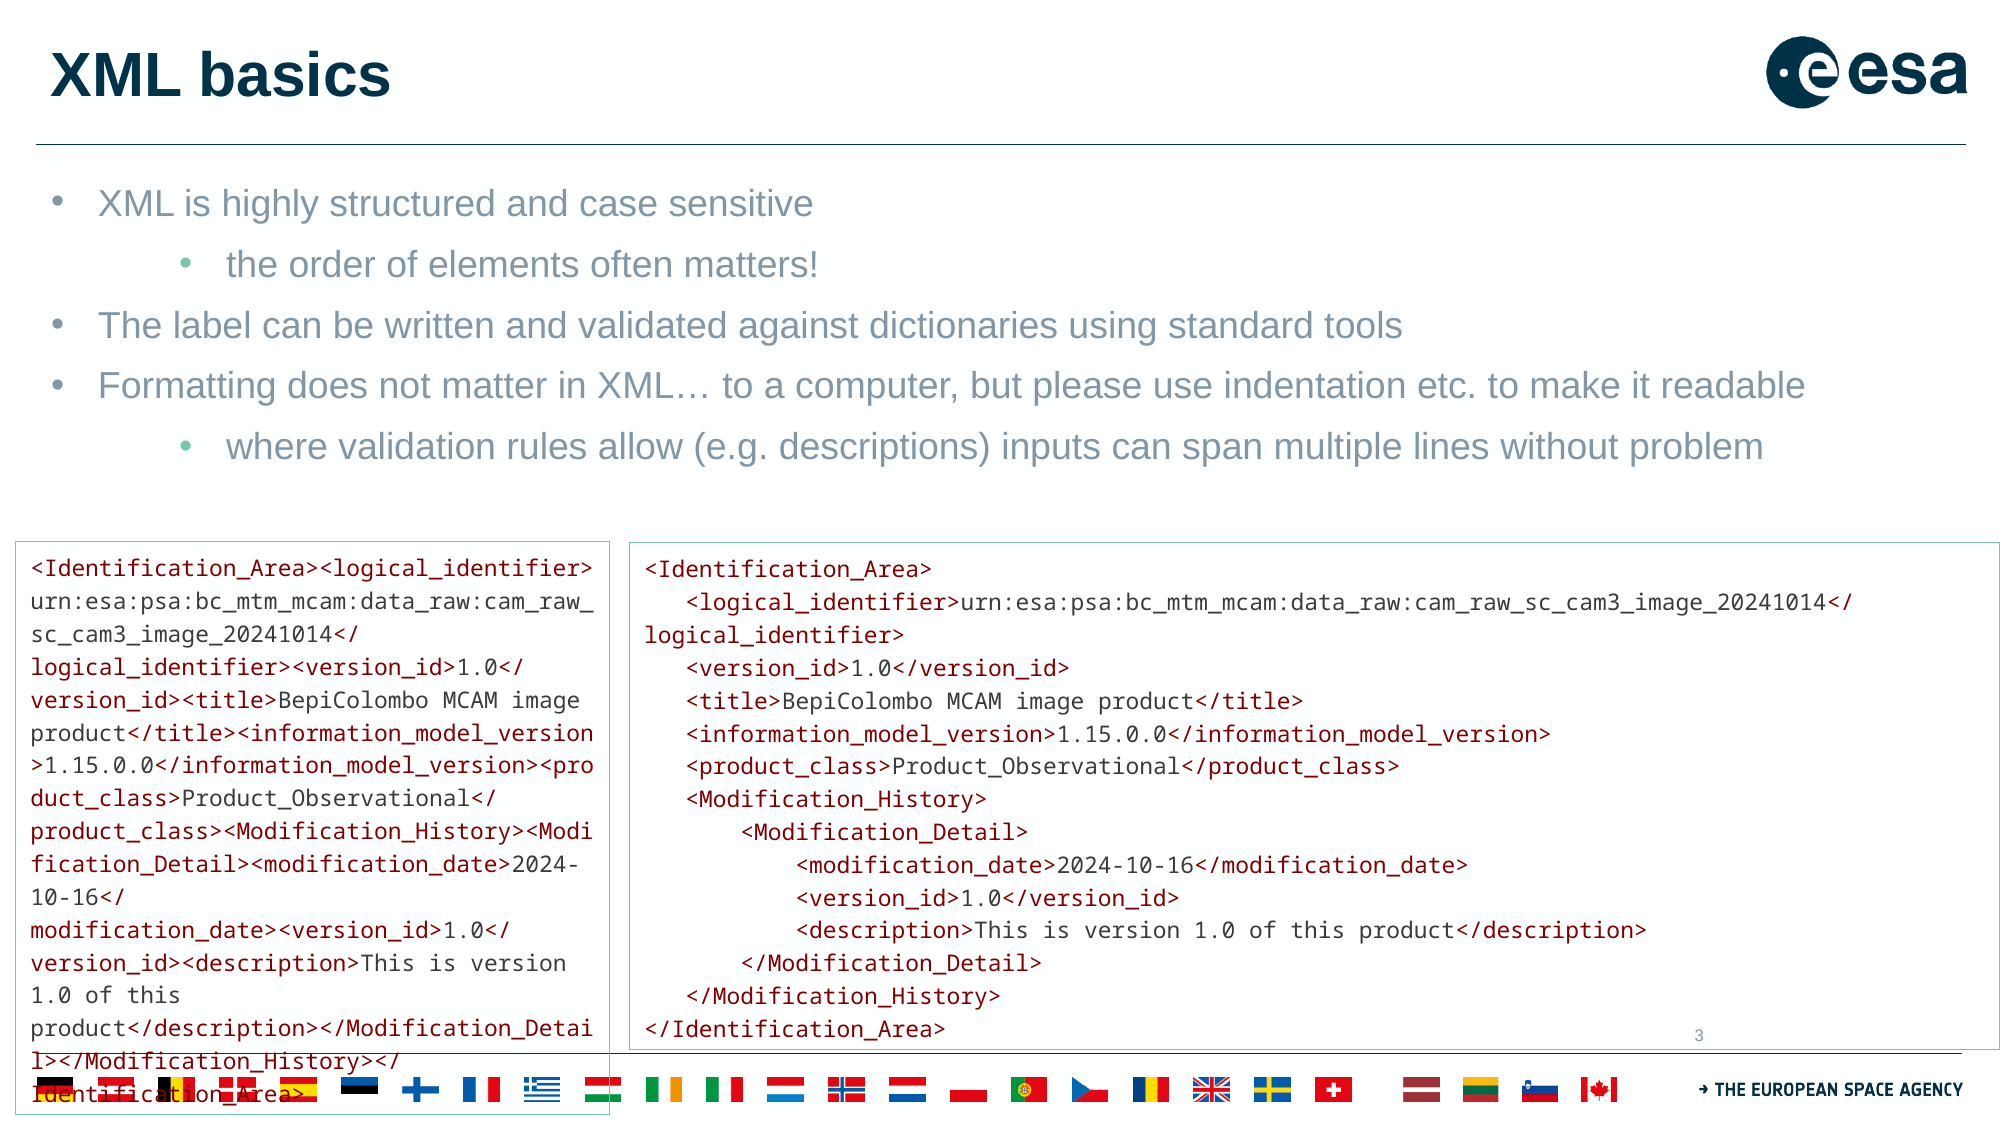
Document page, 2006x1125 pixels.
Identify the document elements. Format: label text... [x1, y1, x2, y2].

title XML basics [35, 25, 1694, 119]
picture [1403, 1077, 1440, 1102]
text_box <Identification_Area><logical_identifier>urn:esa:psa:bc_mtm_mcam:data_raw:cam_raw_sc_cam3_image_20241014</logical_identifier><version_id>1.0</version_id><title>BepiColombo MCAM image product</title><information_model_version>1.15.0.0</information_model_version><product_class>Product_Observational</product_class><Modification_History><Modification_Detail><modification_date>2024-10-16</modification_date><version_id>1.0</version_id><description>This is version 1.0 of this product</description></Modification_Detail></Modification_History></Identification_Area> [15, 541, 610, 1115]
picture [706, 1077, 743, 1102]
picture [1696, 1080, 1966, 1098]
picture [1522, 1077, 1558, 1102]
picture [1581, 1077, 1617, 1102]
text_box <Identification_Area> <logical_identifier>urn:esa:psa:bc_mtm_mcam:data_raw:cam_raw_sc_cam3_image_20241014</logical_identifier> <version_id>1.0</version_id> <title>BepiColombo MCAM image product</title> <information_model_version>1.15.0.0</information_model_version> <product_class>Product_Observational</product_class> <Modification_History> <Modification_Detail> <modification_date>2024-10-16</modification_date> <version_id>1.0</version_id> <description>This is version 1.0 of this product</description> </Modification_Detail> </Modification_History> </Identification_Area> [629, 542, 2000, 1050]
list XML is highly structured and case sensitive the order of elements often matters! The label can be written and validated against dictionaries using standard tools Formatting does not matter in XML… to a computer, but please use indentation etc. to make it readable where validation rules allow (e.g. descriptions) inputs can span multiple lines without problem [36, 162, 1966, 1019]
picture [610, 1077, 621, 1102]
picture [1133, 1077, 1169, 1102]
picture [767, 1077, 804, 1102]
picture [828, 1077, 865, 1102]
picture [1193, 1077, 1230, 1102]
picture [646, 1077, 682, 1102]
picture [1254, 1077, 1291, 1102]
picture [889, 1077, 926, 1102]
picture [1315, 1077, 1352, 1102]
picture [950, 1077, 987, 1102]
picture [1011, 1077, 1047, 1102]
picture [1072, 1077, 1108, 1102]
picture [1694, 0, 2006, 180]
